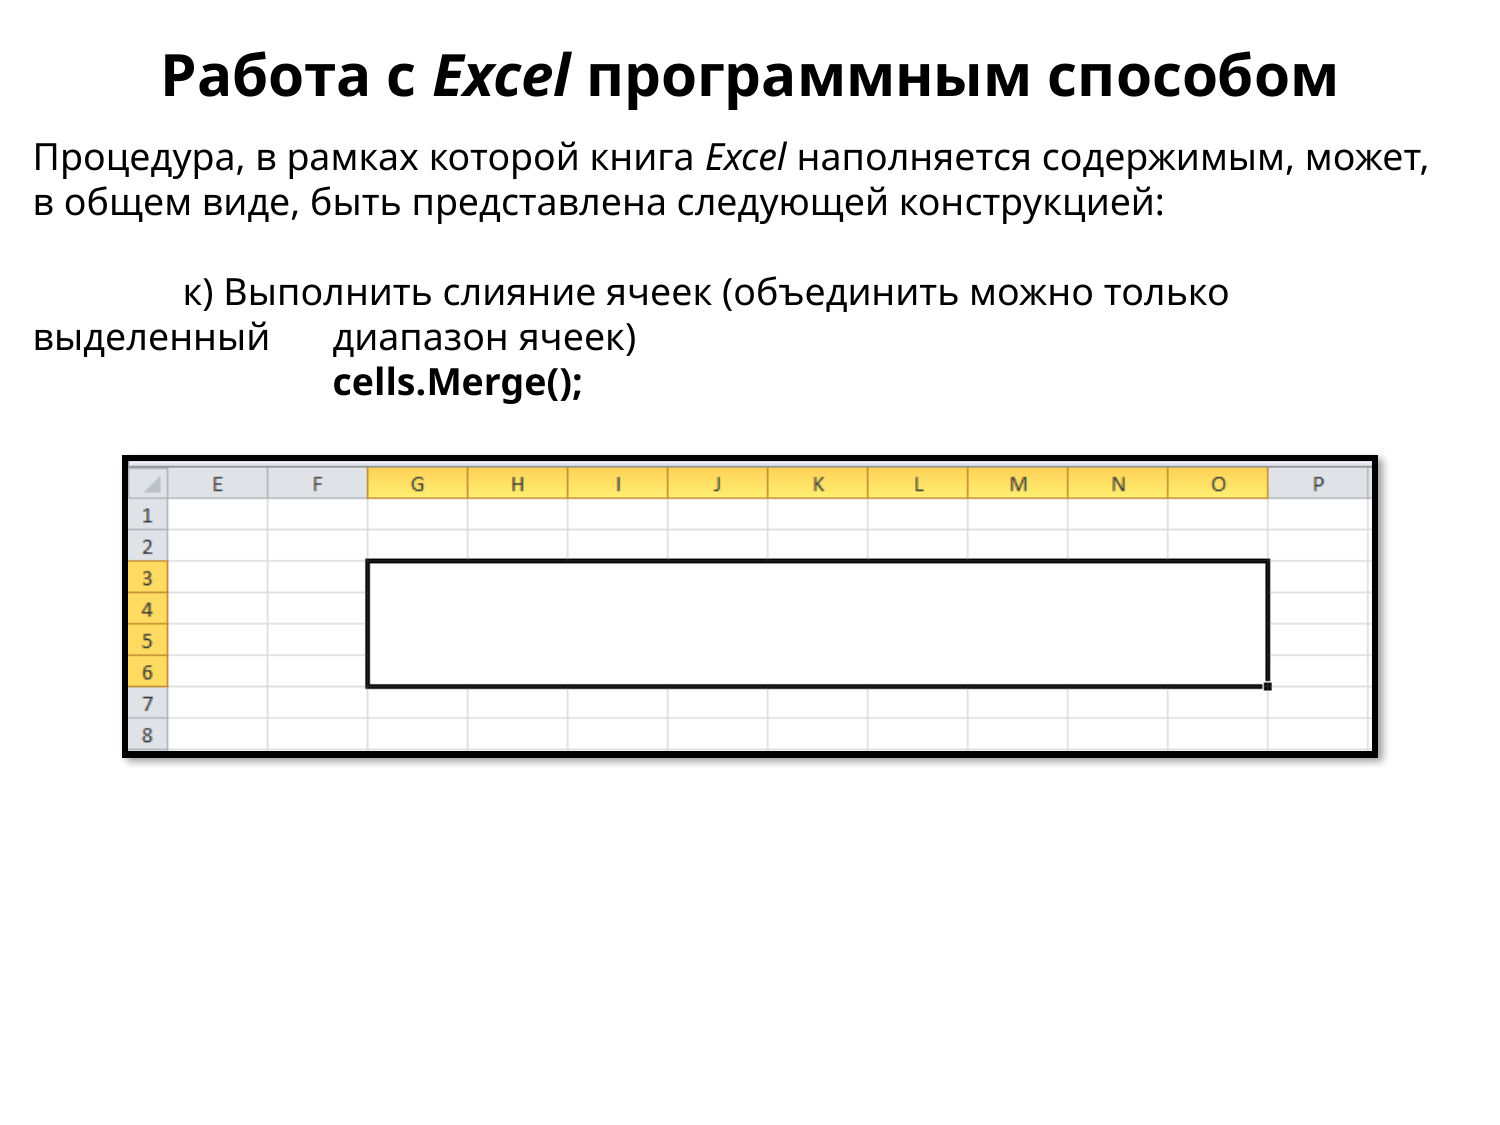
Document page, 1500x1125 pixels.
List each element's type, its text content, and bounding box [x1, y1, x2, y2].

picture [127, 460, 1372, 752]
text_box Работа с Excel программным способом [17, 30, 1483, 116]
text_box Процедура, в рамках которой книга Excel наполняется содержимым, может, в общем виде, быть представлена следующей конструкцией: к) Выполнить слияние ячеек (объединить можно только выделенный диапазон ячеек) cells.Merge(); [17, 125, 1459, 411]
